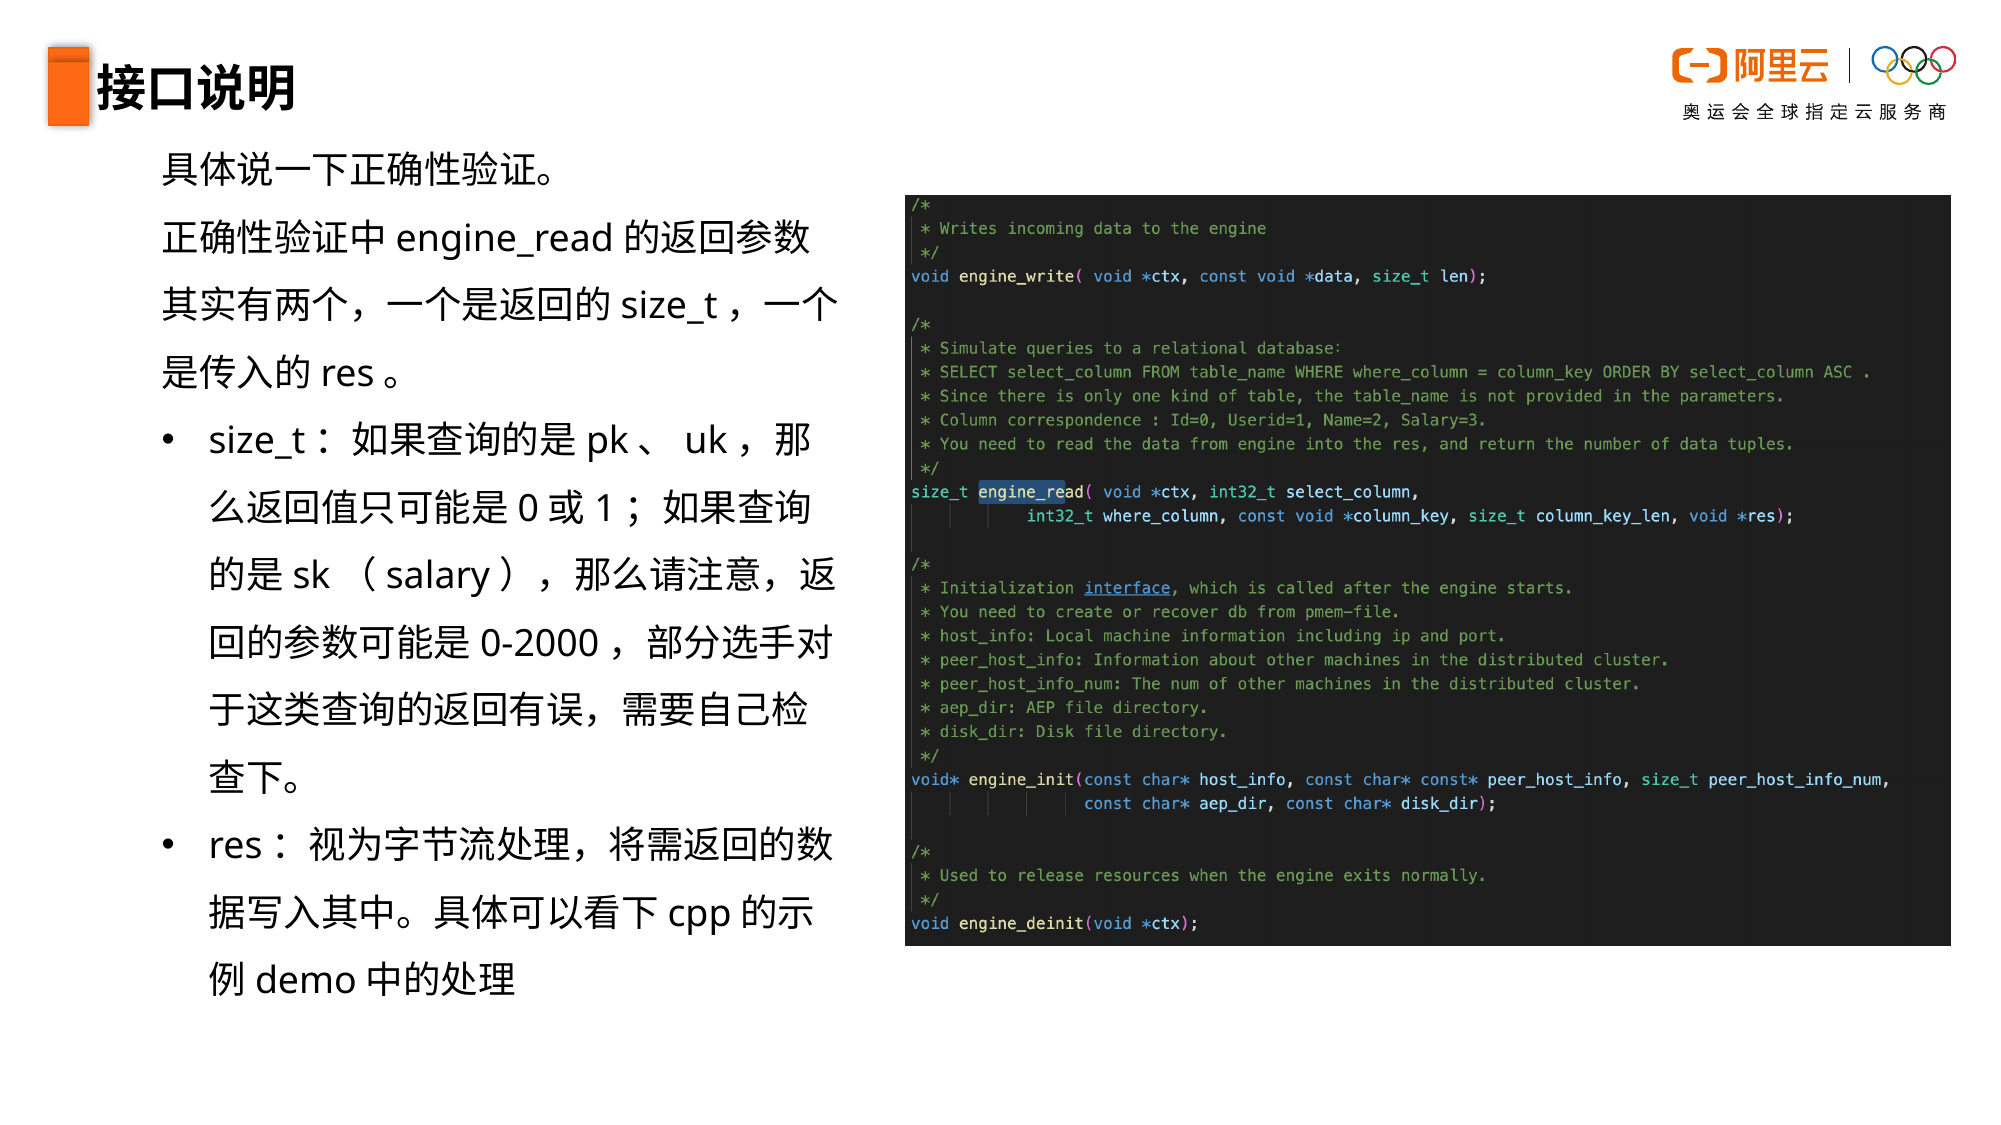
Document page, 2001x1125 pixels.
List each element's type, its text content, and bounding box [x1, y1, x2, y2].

text_box 具体说一下正确性验证。 正确性验证中engine_read的返回参数其实有两个，一个是返回的size_t，一个是传入的res。 size_t：如果查询的是pk、uk，那么返回值只可能是0或1；如果查询的是sk（salary），那么请注意，返回的参数可能是0-2000，部分选手对于这类查询的返回有误，需要自己检查下。 res：视为字节流处理，将需返回的数据写入其中。具体可以看下cpp的示例demo中的处理 [153, 115, 852, 1010]
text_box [48, 47, 89, 126]
text_box 接口说明 [97, 48, 1392, 125]
picture [904, 195, 1951, 946]
